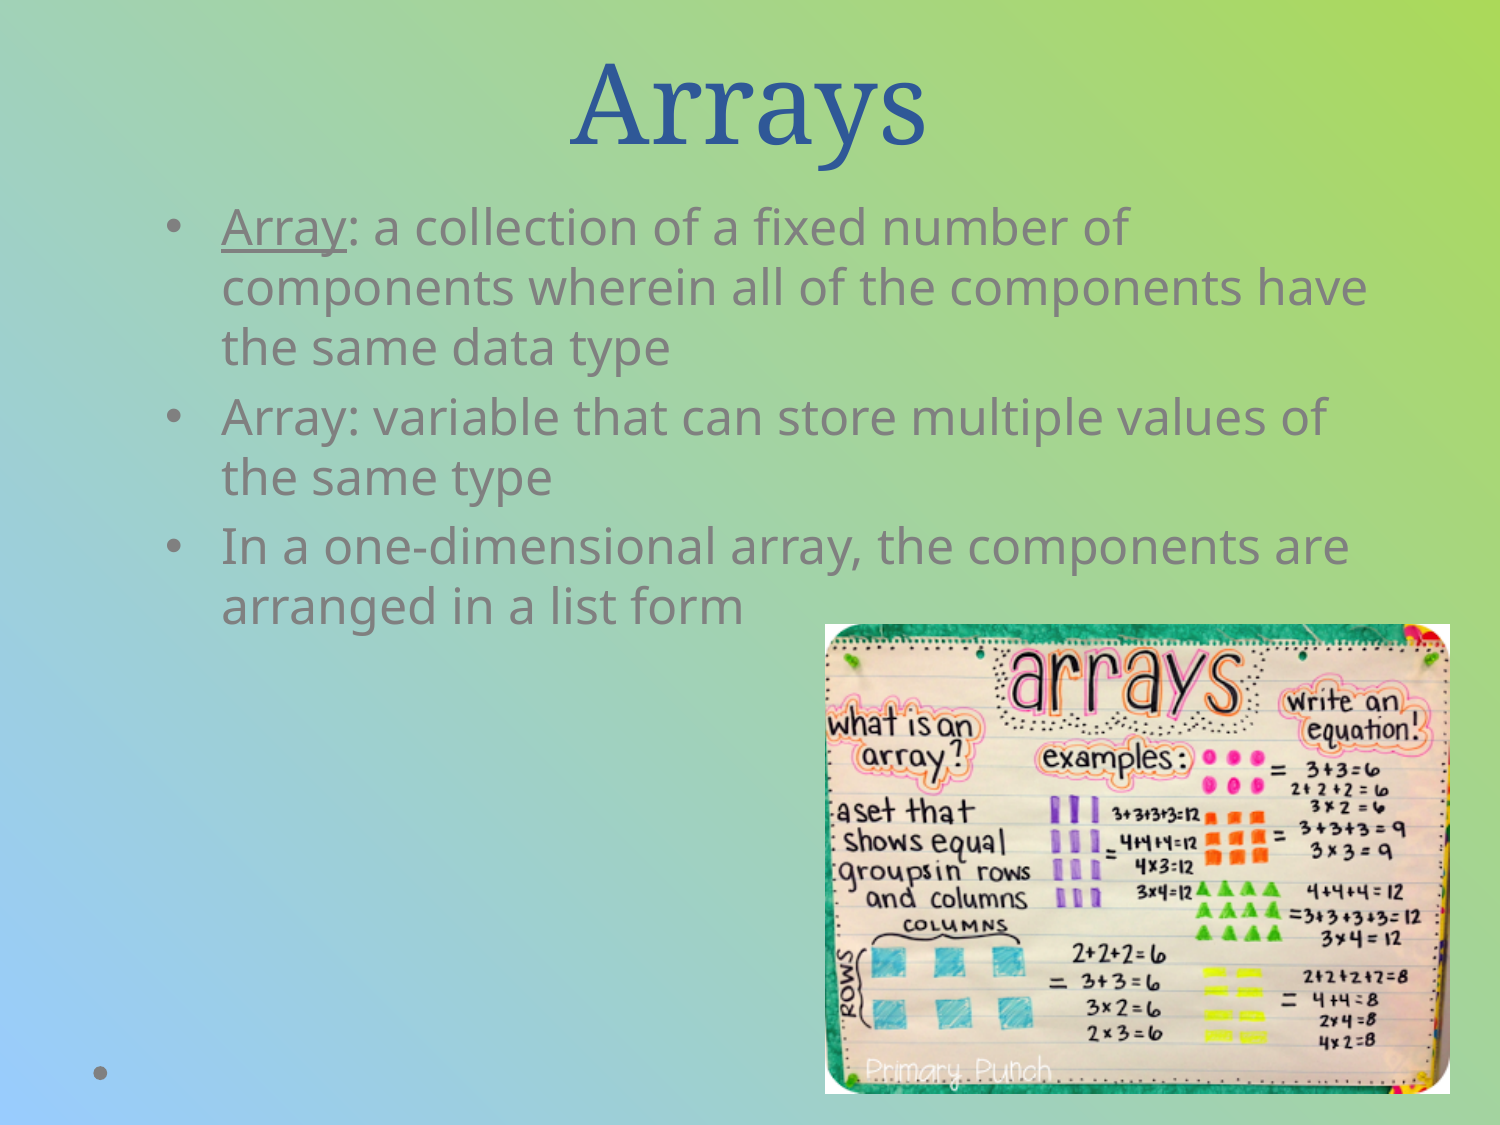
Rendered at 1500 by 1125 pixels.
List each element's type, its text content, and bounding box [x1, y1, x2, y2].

title Arrays [75, 0, 1425, 175]
list Array: a collection of a fixed number of components wherein all of the components have the same data type Array: variable that can store multiple values of the same type In a one-dimensional array, the components are arranged in a list form [150, 187, 1425, 919]
picture [824, 624, 1451, 1094]
